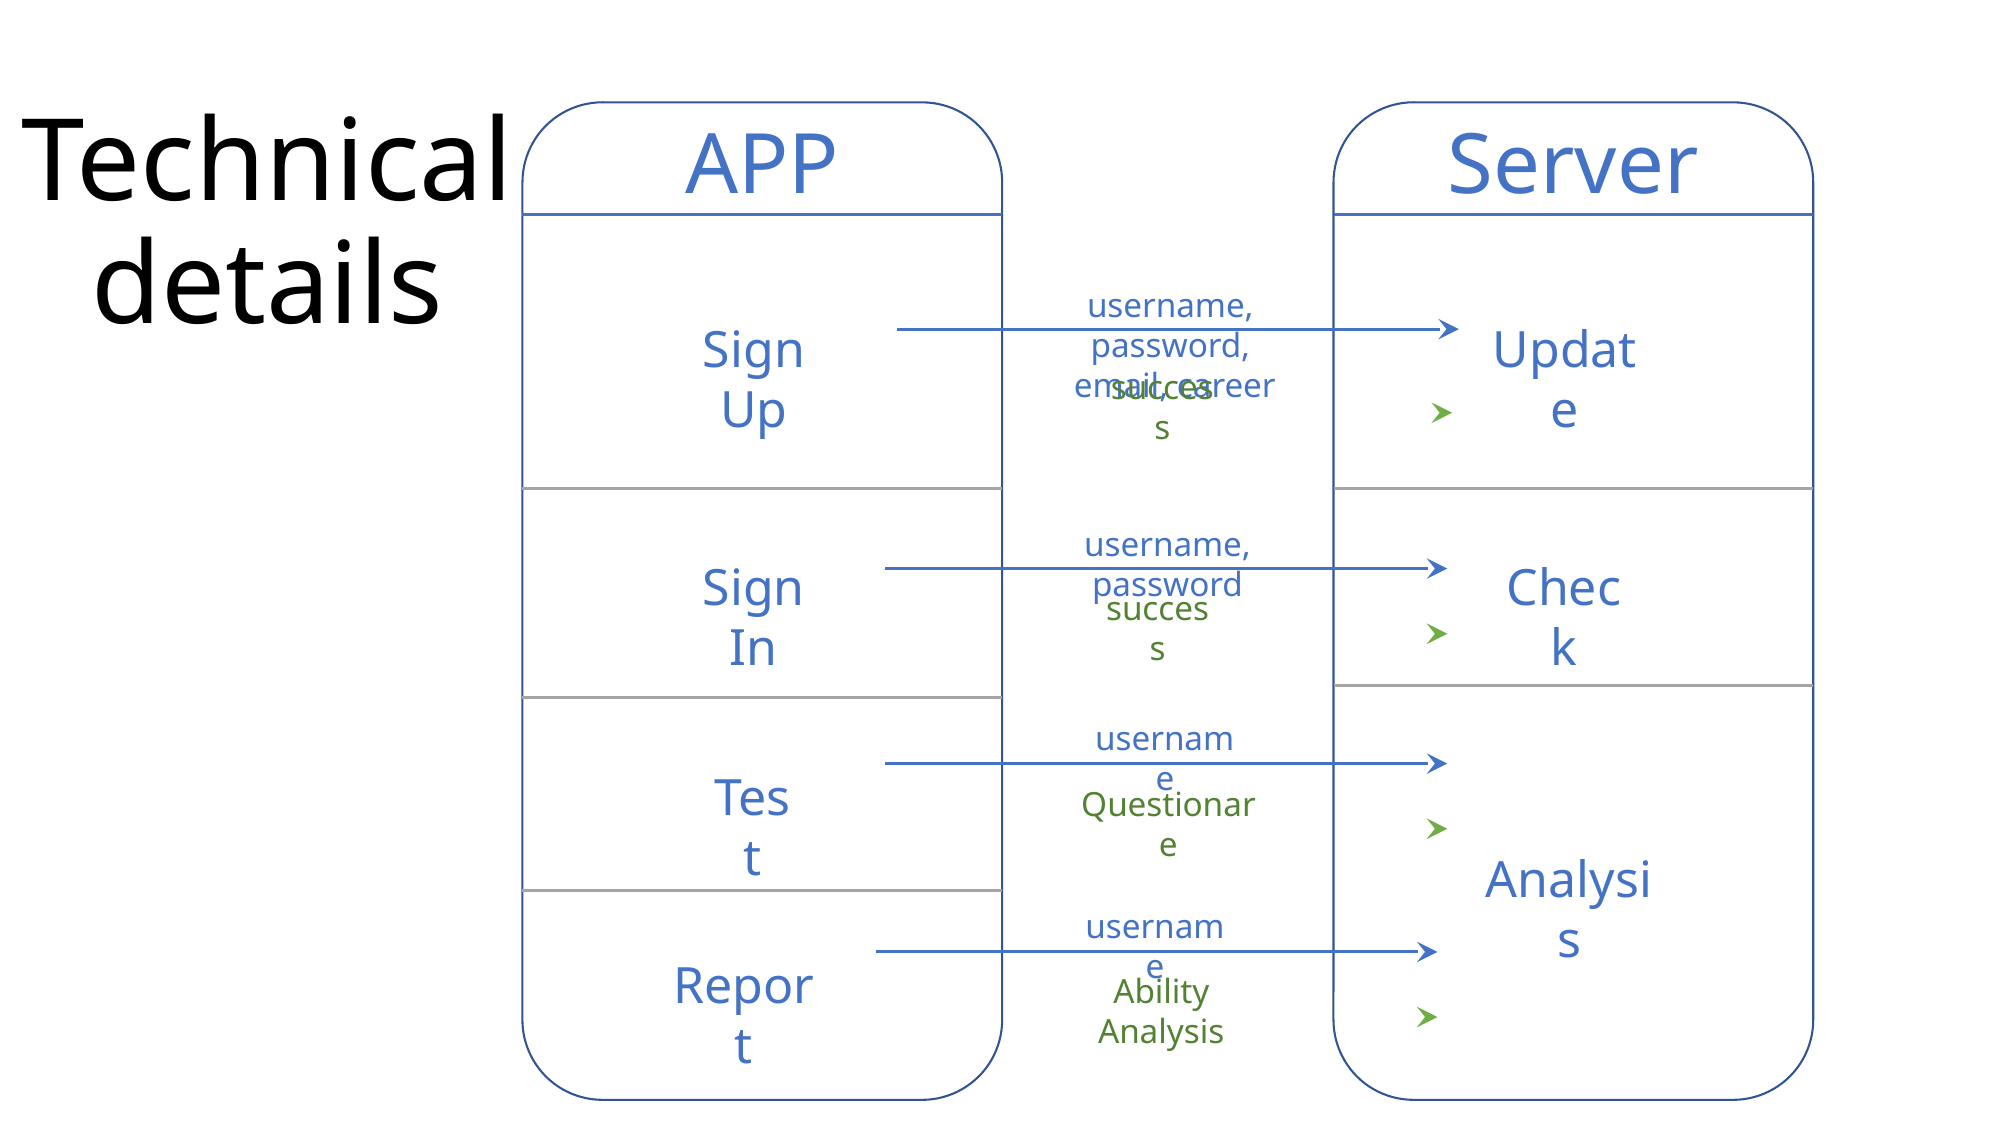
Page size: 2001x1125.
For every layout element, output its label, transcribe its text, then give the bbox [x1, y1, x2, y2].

text_box username, password [1003, 515, 1333, 568]
text_box success [1086, 611, 1229, 675]
text_box username, password [1003, 569, 1333, 611]
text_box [1333, 686, 1814, 1100]
text_box username, password, email, career [1003, 276, 1333, 329]
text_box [1333, 102, 1814, 488]
text_box success [1091, 358, 1234, 454]
text_box username, password, email, career [1003, 330, 1333, 412]
text_box username [1066, 897, 1244, 951]
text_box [1333, 489, 1814, 685]
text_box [522, 698, 1003, 890]
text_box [522, 891, 1003, 1100]
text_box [522, 489, 1003, 697]
text_box username [1075, 764, 1254, 805]
text_box Questionare [1061, 775, 1276, 871]
text_box username [1066, 952, 1244, 993]
text_box Ability Analysis [1035, 962, 1288, 1058]
text_box username [1075, 709, 1254, 763]
text_box Technical details [0, 0, 535, 356]
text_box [522, 102, 1003, 488]
